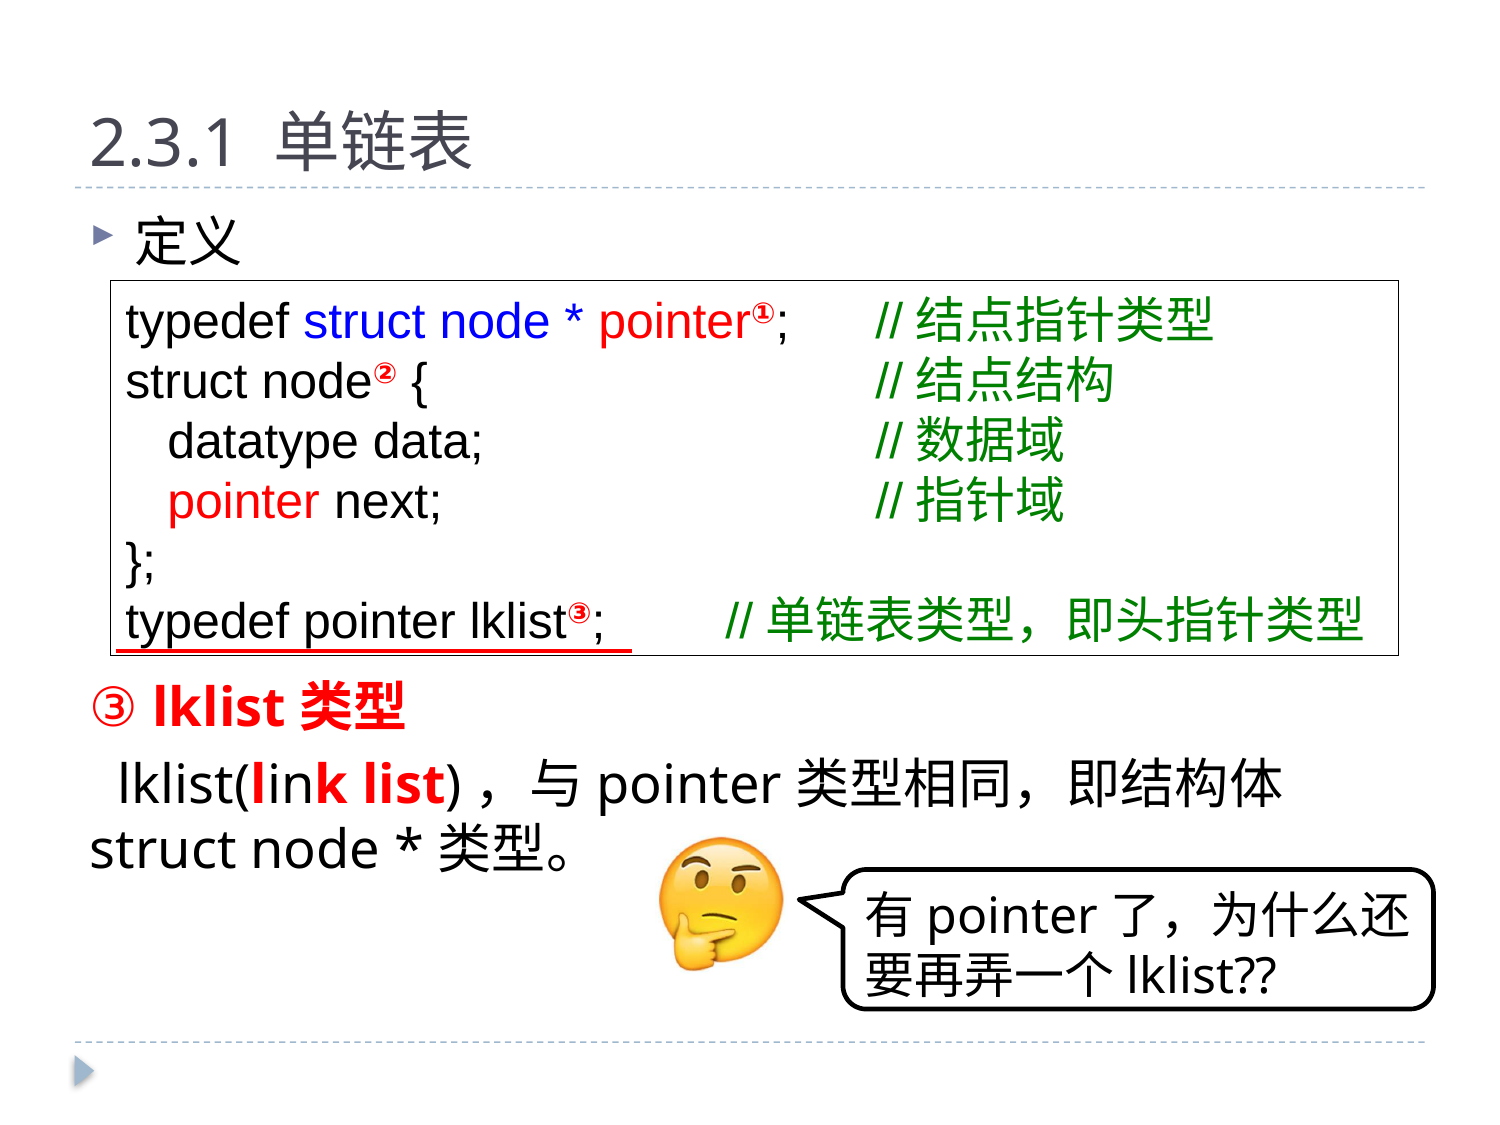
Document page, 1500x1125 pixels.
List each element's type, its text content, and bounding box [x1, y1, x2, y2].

picture [655, 833, 788, 974]
text_box 有pointer了，为什么还要再弄一个lklist?? [797, 867, 1436, 1011]
list 定义 ③ lklist类型 lklist(link list)，与pointer类型相同，即结构体struct node *类型。 [75, 200, 1425, 1010]
text_box typedef struct node * pointer①; //结点指针类型 struct node② { //结点结构 datatype data; //数据域 pointer next; //指针域 }; typedef pointer lklist③; //单链表类型，即头指针类型 [110, 280, 1399, 656]
title 2.3.1 单链表 [75, 24, 1425, 188]
